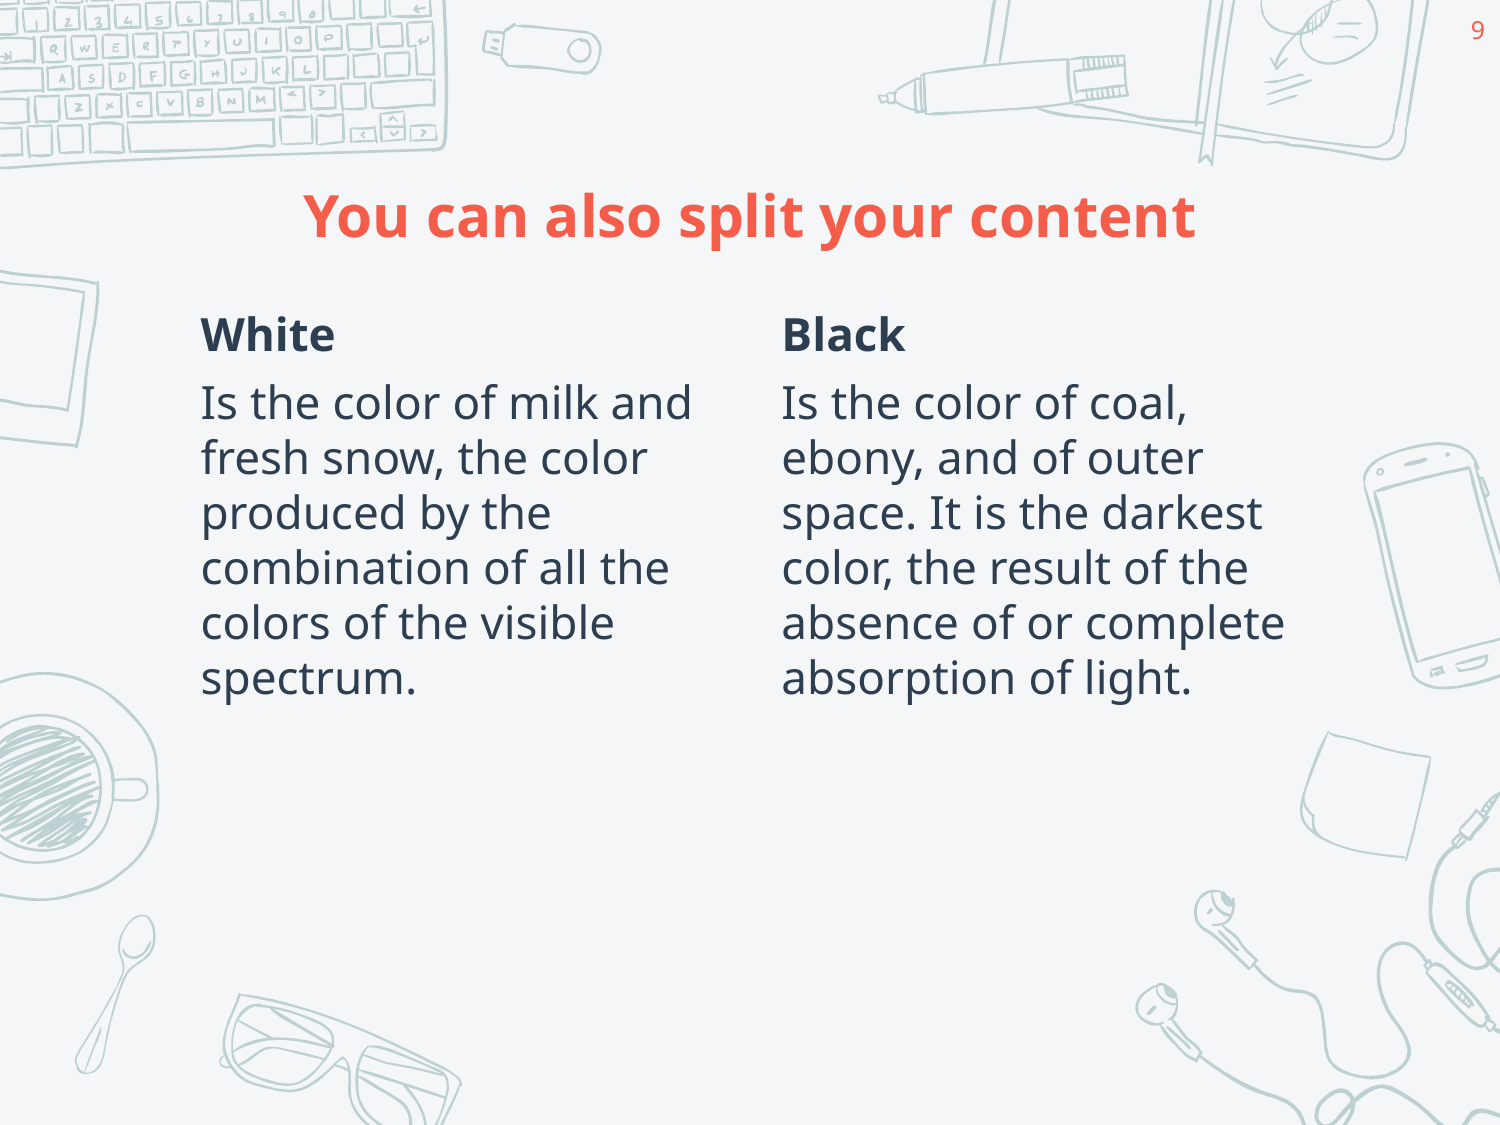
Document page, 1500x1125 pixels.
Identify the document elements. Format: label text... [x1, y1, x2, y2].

list White Is the color of milk and fresh snow, the color produced by the combination of all the colors of the visible spectrum. [185, 290, 734, 1053]
title You can also split your content [185, 136, 1315, 264]
list Black Is the color of coal, ebony, and of outer space. It is the darkest color, the result of the absence of or complete absorption of light. [766, 290, 1315, 1053]
slide_number 9 [1435, 0, 1500, 71]
